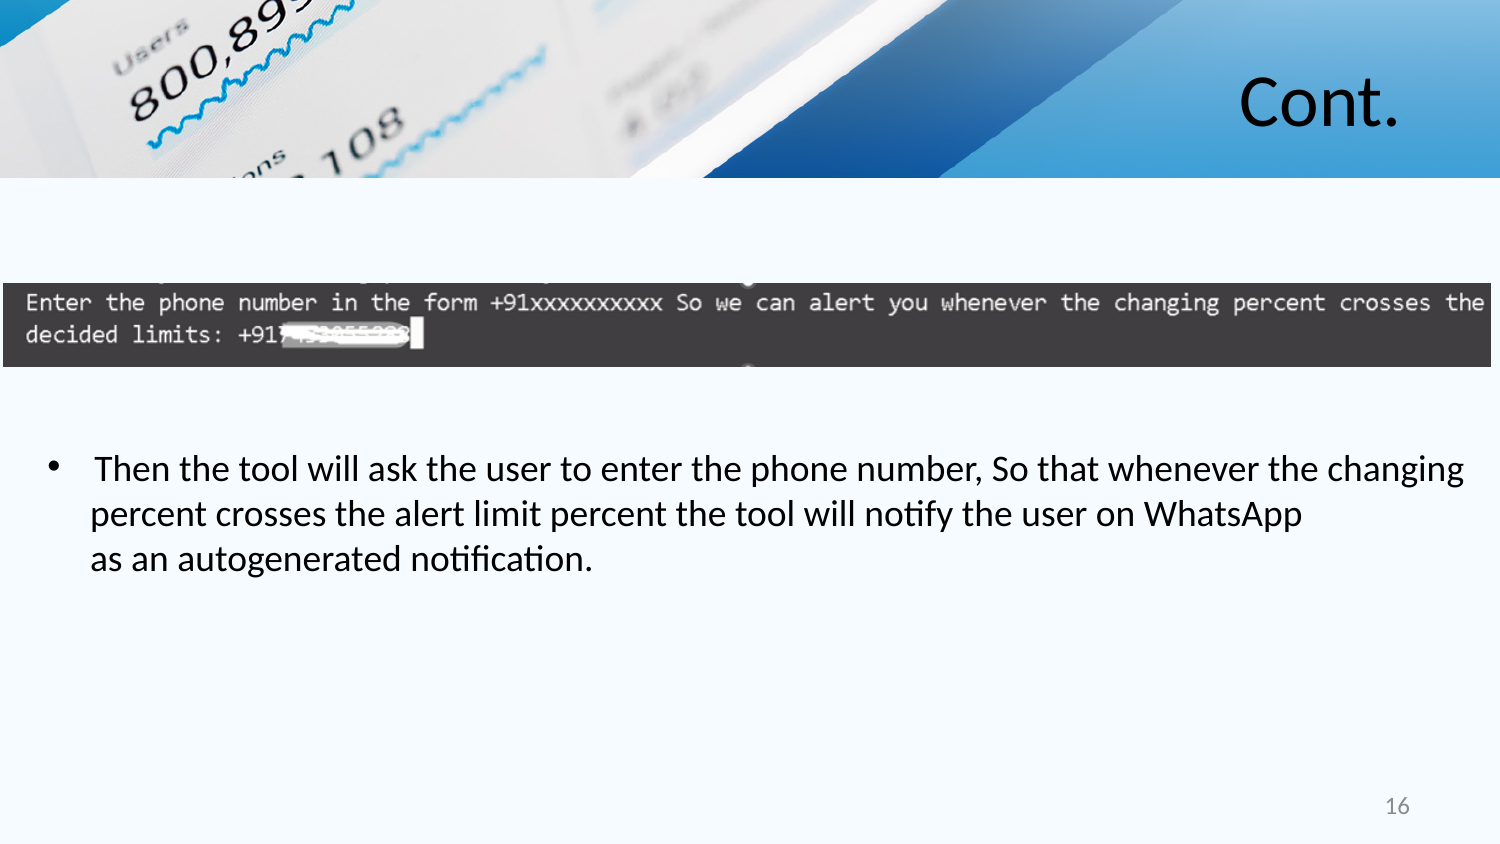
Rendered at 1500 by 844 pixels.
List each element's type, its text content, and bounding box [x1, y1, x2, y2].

text_box Then the tool will ask the user to enter the phone number, So that whenever the changing percent crosses the alert limit percent the tool will notify the user on WhatsApp as an autogenerated notification. [32, 436, 1481, 586]
picture [0, 0, 1500, 844]
title Cont. [89, 33, 1417, 159]
slide_number 16 [1074, 782, 1425, 827]
